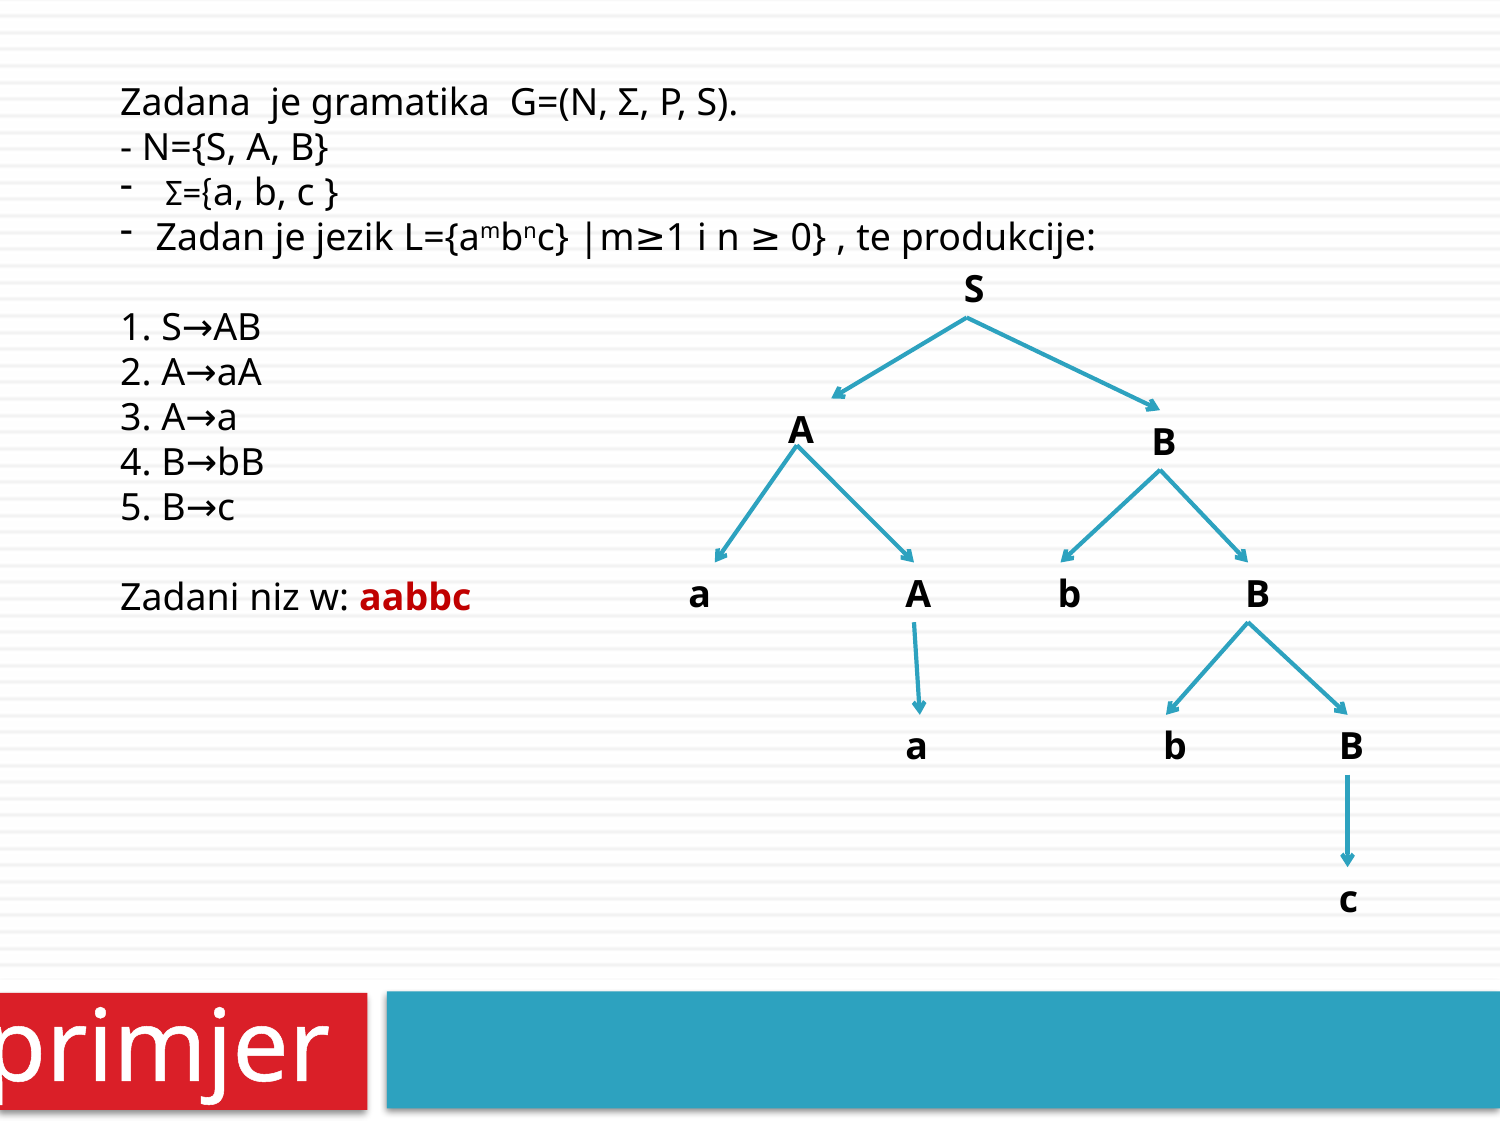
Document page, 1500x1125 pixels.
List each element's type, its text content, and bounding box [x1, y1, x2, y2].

text_box b [1148, 714, 1184, 775]
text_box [870, 665, 964, 673]
text_box B [1136, 410, 1184, 470]
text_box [796, 444, 915, 563]
text_box primjer [0, 973, 346, 1109]
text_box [858, 290, 940, 427]
text_box Zadana je gramatika G=(N, Σ, P, S). - N={S, A, B} Σ={a, b, c } Zadan je jezik L={ambnc} |m≥1 i n ≥ 0} , te produkcije: 1. S→AB 2. A→aA 3. A→a 4. B→bB 5. B→c Zadani niz w: aabbc [105, 70, 1500, 625]
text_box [1157, 472, 1251, 561]
text_box A [773, 398, 889, 459]
text_box a [679, 562, 704, 623]
text_box A [890, 562, 938, 623]
text_box S [949, 257, 985, 318]
text_box a [890, 714, 950, 775]
text_box c [1324, 867, 1371, 927]
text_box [1251, 618, 1344, 720]
text_box b [1042, 562, 1079, 623]
text_box [913, 775, 922, 788]
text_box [1160, 627, 1245, 711]
text_box B [1230, 562, 1266, 623]
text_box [696, 462, 790, 546]
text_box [1017, 267, 1110, 462]
text_box B [1324, 714, 1371, 775]
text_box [1064, 466, 1157, 567]
